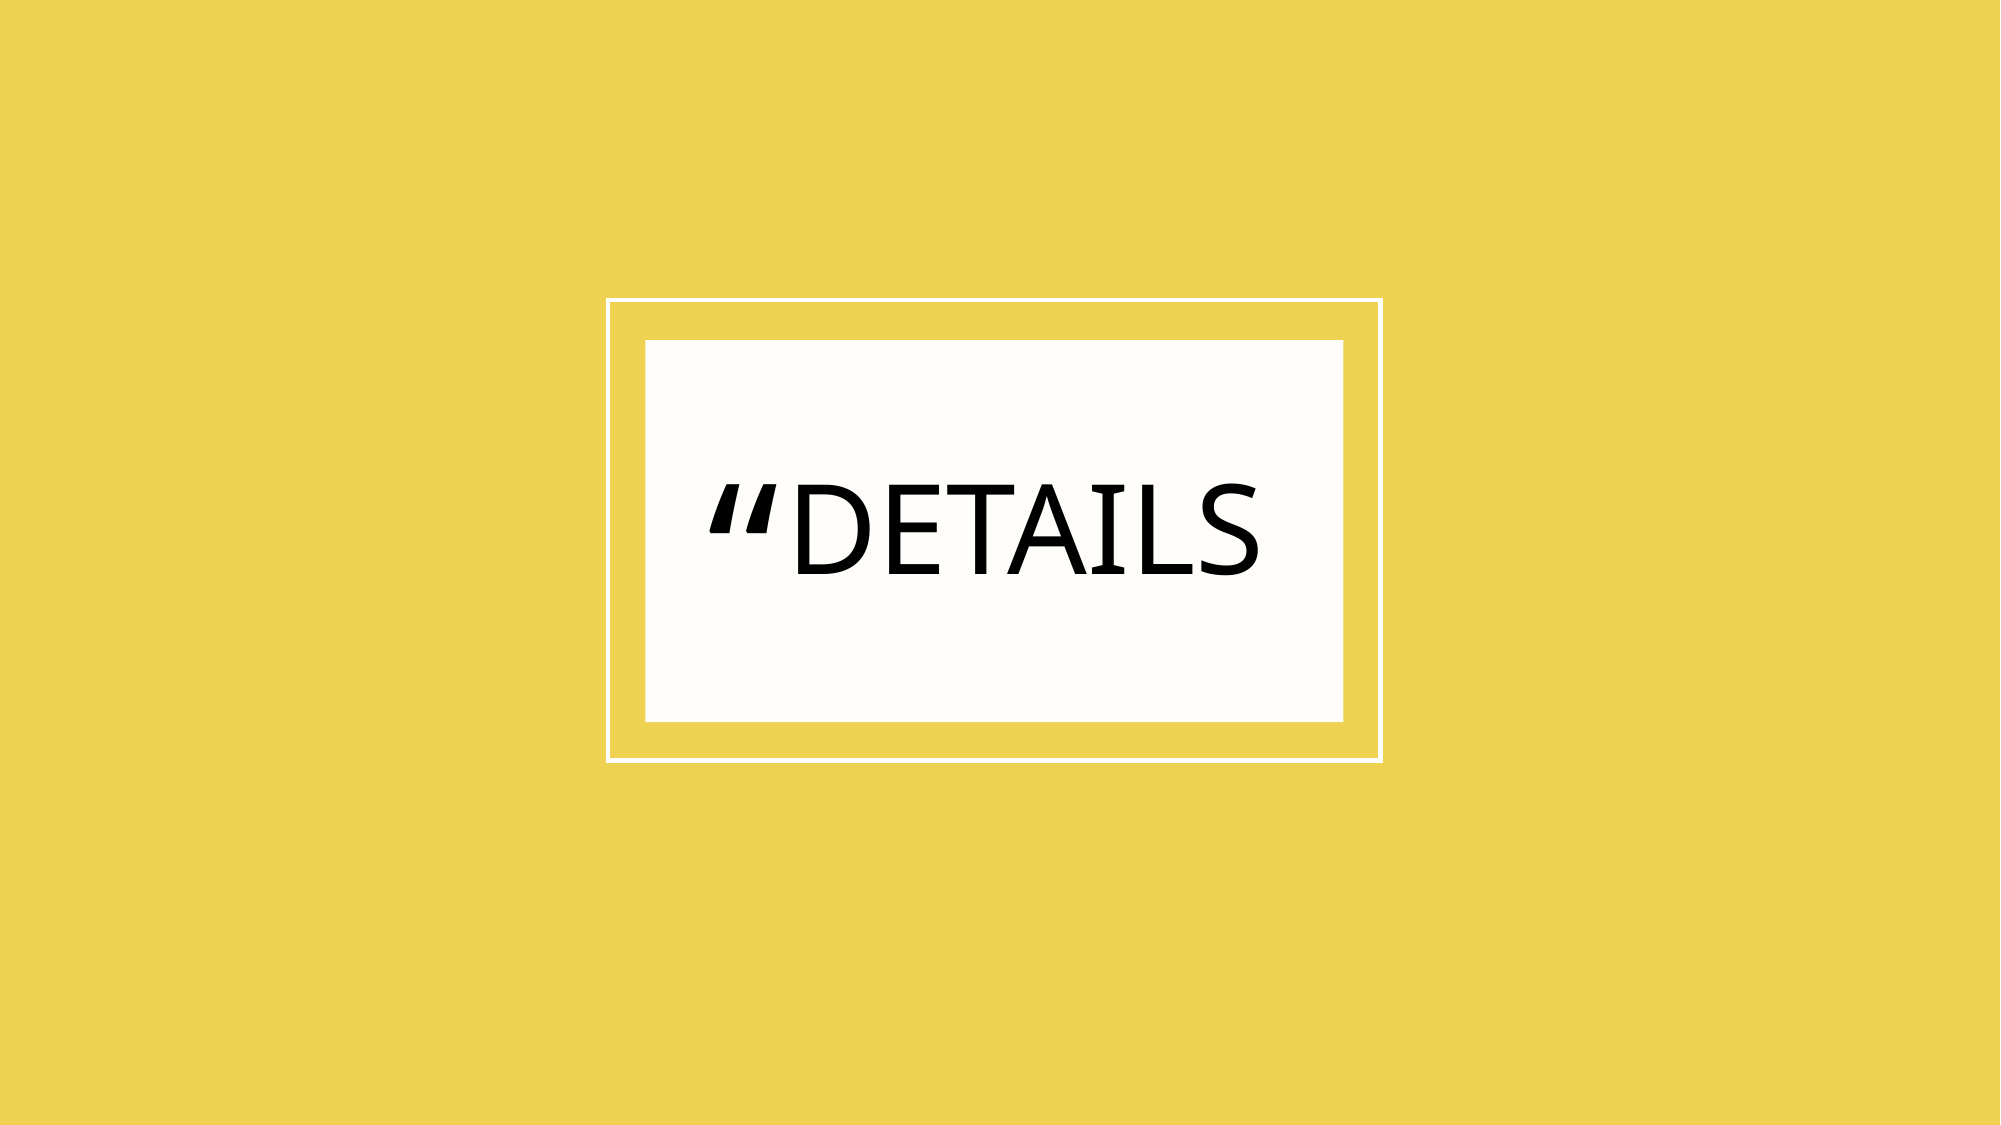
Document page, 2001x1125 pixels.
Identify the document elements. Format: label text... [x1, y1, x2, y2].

text_box [607, 299, 1382, 761]
text_box DETAILS [794, 442, 1349, 608]
text_box “ [692, 419, 794, 675]
